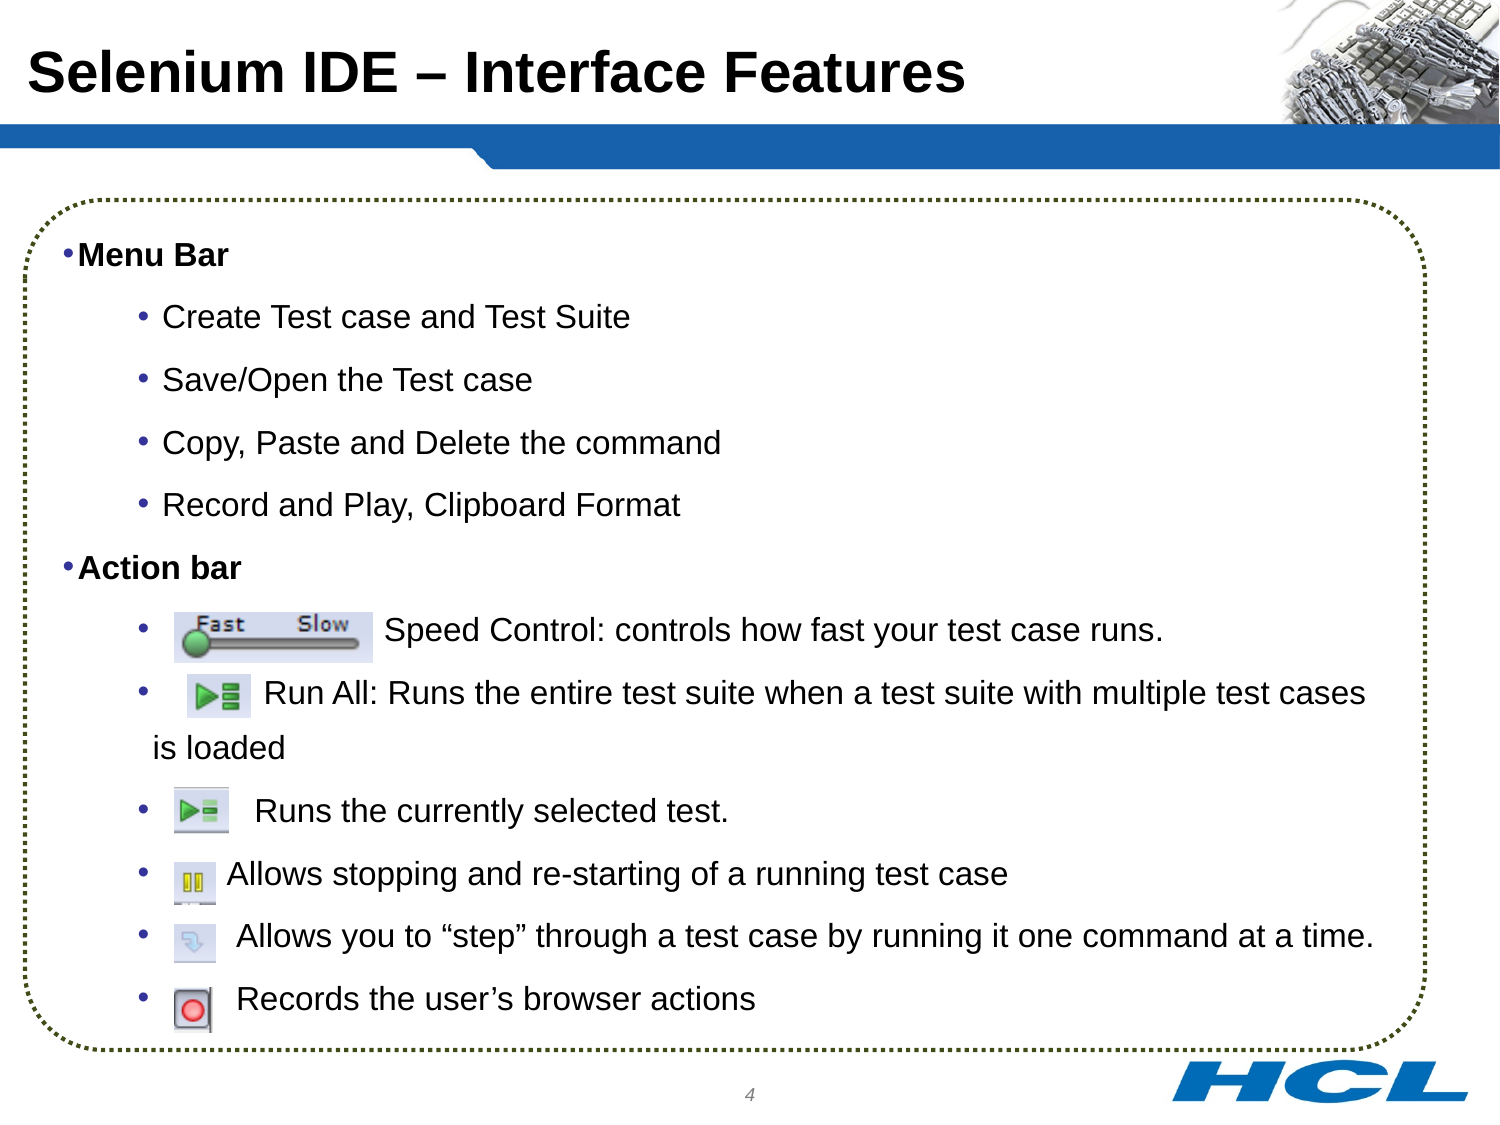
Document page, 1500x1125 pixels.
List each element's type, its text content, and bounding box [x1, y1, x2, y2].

picture [1140, 1050, 1500, 1109]
picture [174, 987, 213, 1034]
picture [174, 924, 216, 963]
picture [174, 612, 373, 664]
slide_number 4 [574, 1074, 926, 1115]
text_box Selenium IDE – Interface Features [12, 0, 1350, 138]
picture [174, 862, 216, 905]
text_box Menu Bar Create Test case and Test Suite Save/Open the Test case Copy, Paste and Delete the command Record and Play, Clipboard Format Action bar Speed Control: controls how fast your test case runs. Run All: Runs the entire test suite when a test suite with multiple test cases is loaded Runs the currently selected test. Allows stopping and re-starting of a running test case Allows you to “step” through a test case by running it one command at a time. Records the user’s browser actions [24, 199, 1426, 1051]
picture [0, 0, 1500, 189]
picture [187, 674, 252, 719]
picture [174, 787, 229, 835]
